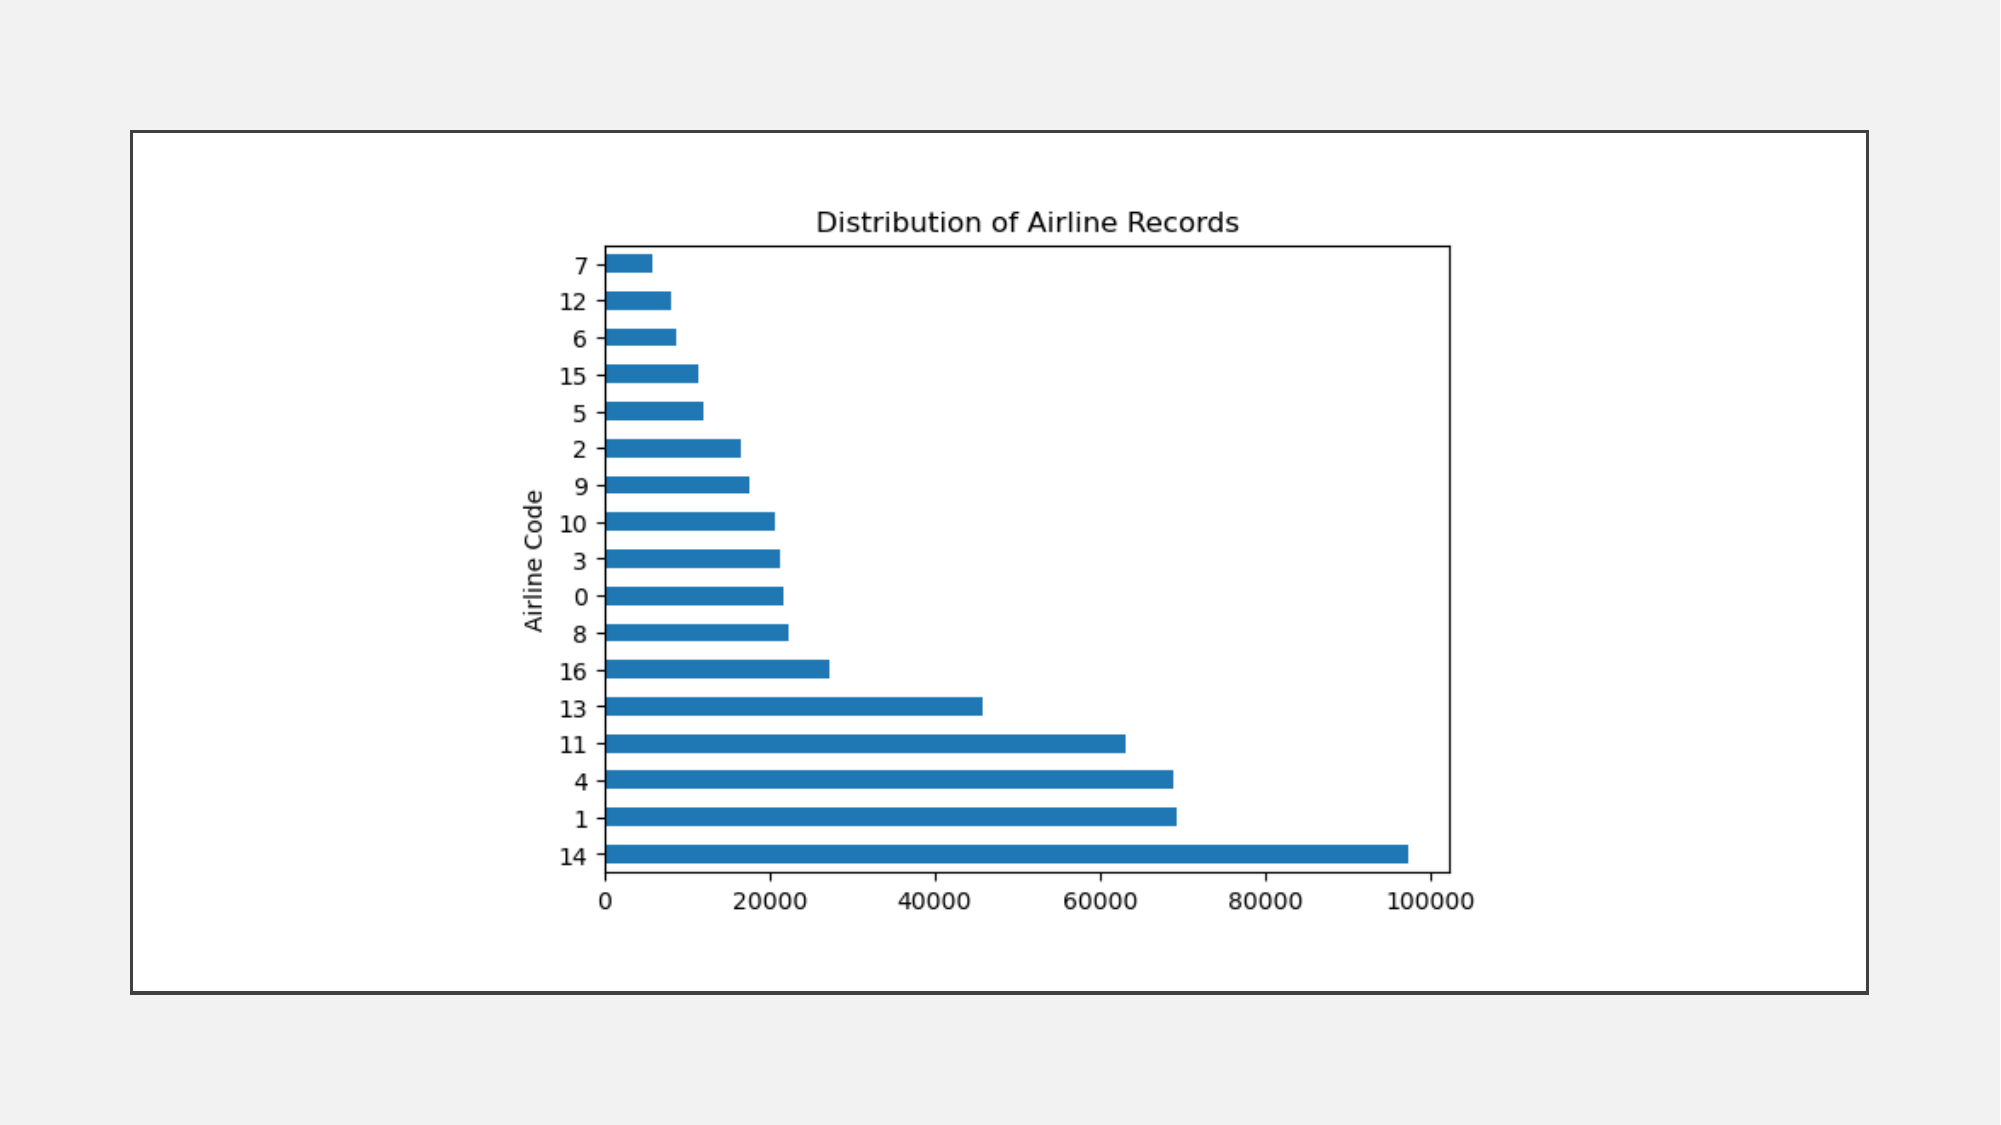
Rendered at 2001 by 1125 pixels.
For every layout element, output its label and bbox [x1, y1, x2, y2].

picture [508, 194, 1492, 930]
text_box [131, 131, 1869, 994]
